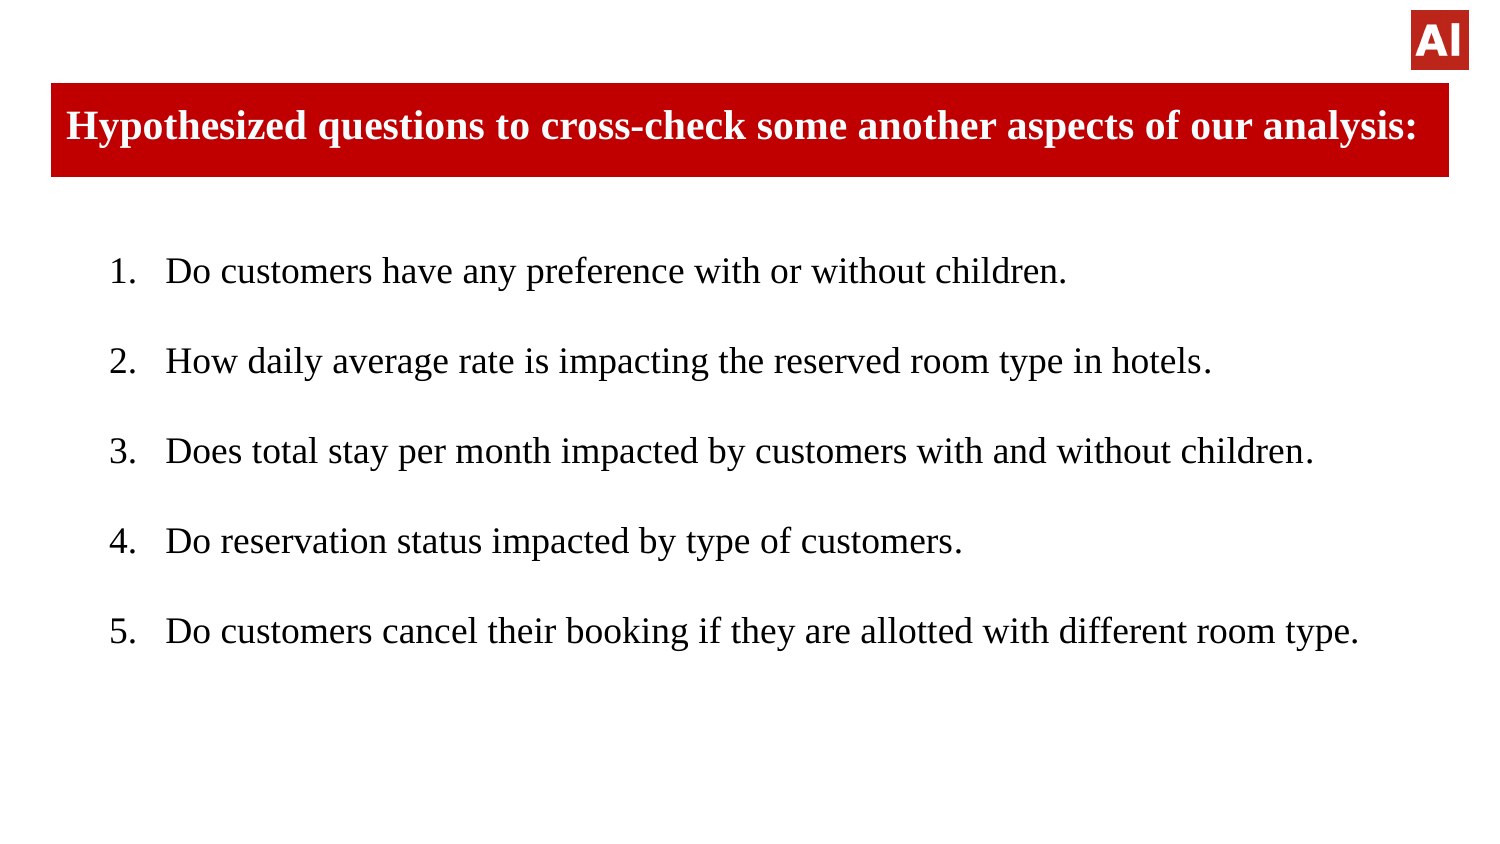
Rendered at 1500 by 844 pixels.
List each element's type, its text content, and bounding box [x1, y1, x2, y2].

title Hypothesized questions to cross-check some another aspects of our analysis: [51, 83, 1449, 177]
text_box Do customers have any preference with or without children. How daily average rate is impacting the reserved room type in hotels. Does total stay per month impacted by customers with and without children. Do reservation status impacted by type of customers. Do customers cancel their booking if they are allotted with different room type. [94, 193, 1406, 659]
picture [1411, 10, 1469, 70]
